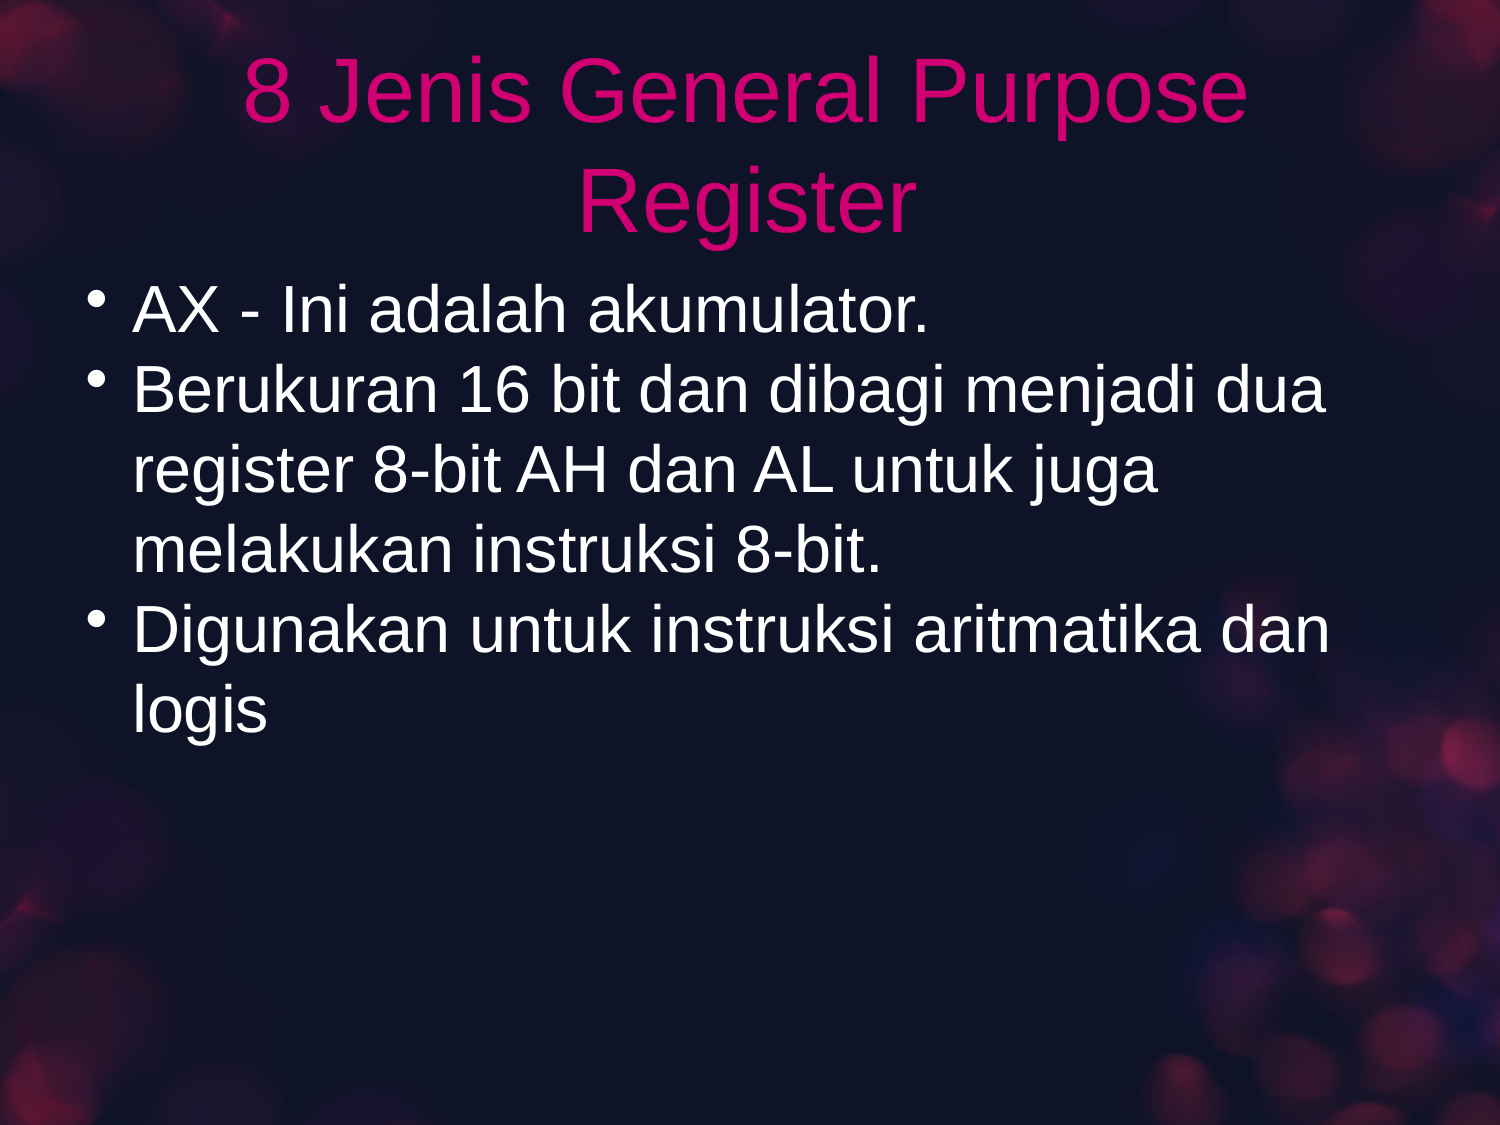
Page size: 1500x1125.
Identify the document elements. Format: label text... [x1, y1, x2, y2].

list AX - Ini adalah akumulator. Berukuran 16 bit dan dibagi menjadi dua register 8-bit AH dan AL untuk juga melakukan instruksi 8-bit. Digunakan untuk instruksi aritmatika dan logis [70, 258, 1425, 1001]
title 8 Jenis General Purpose Register [70, 47, 1425, 236]
picture [0, 0, 1500, 1125]
